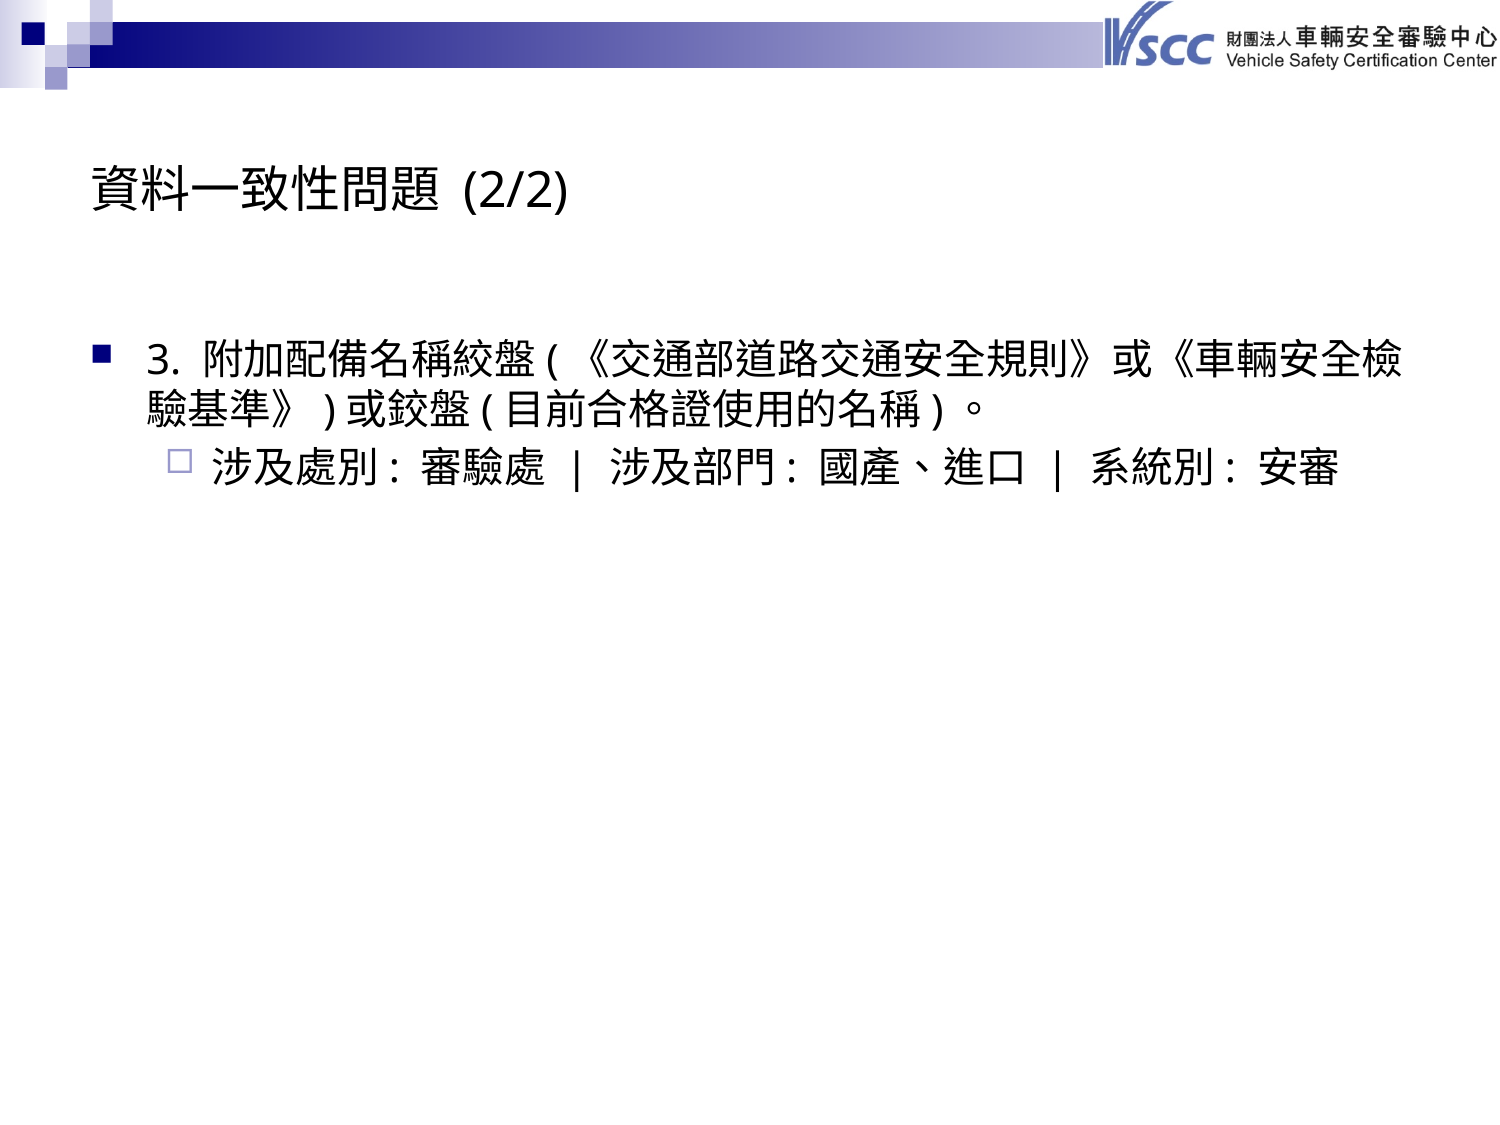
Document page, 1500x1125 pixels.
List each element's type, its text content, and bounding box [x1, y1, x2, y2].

list 3. 附加配備名稱絞盤(《交通部道路交通安全規則》或《車輛安全檢驗基準》)或鉸盤(目前合格證使用的名稱)。 涉及處別: 審驗處 | 涉及部門: 國產、進口 | 系統別: 安審 [74, 324, 1426, 963]
title 資料一致性問題 (2/2) [74, 74, 1426, 301]
picture [1103, 0, 1500, 72]
